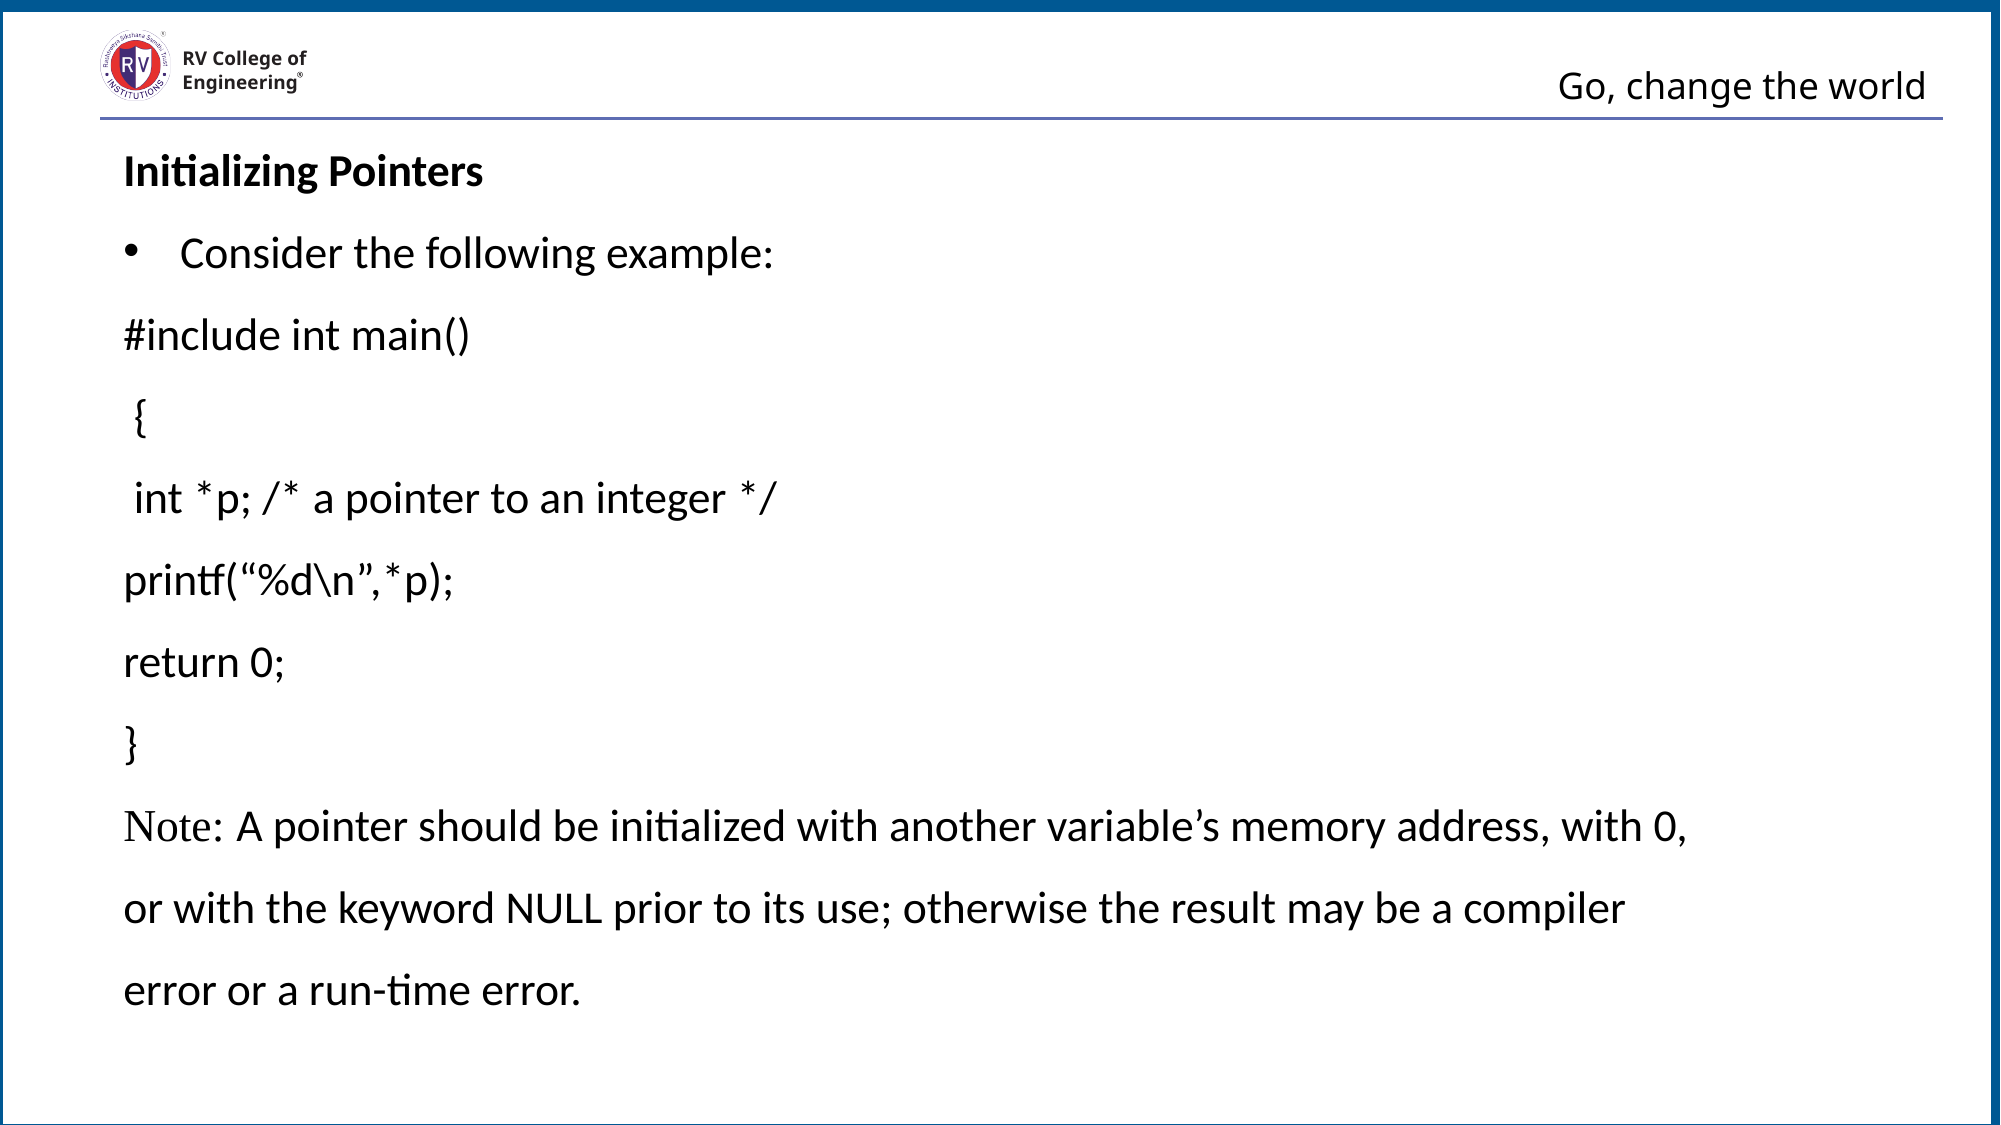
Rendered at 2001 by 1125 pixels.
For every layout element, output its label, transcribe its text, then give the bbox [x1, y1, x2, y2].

text_box [0, 5, 1998, 1125]
text_box RV College of Engineering [181, 44, 318, 94]
title Go, change the world [1538, 40, 1943, 135]
text_box Initializing Pointers Consider the following example: #include int main() { int *p; /* a pointer to an integer */ printf(“%d\n”,*p); return 0; } Note: A pointer should be initialized with another variable’s memory address, with 0, or with the keyword NULL prior to its use; otherwise the result may be a compiler error or a run-time error. [108, 106, 1739, 1022]
text_box [100, 29, 171, 101]
